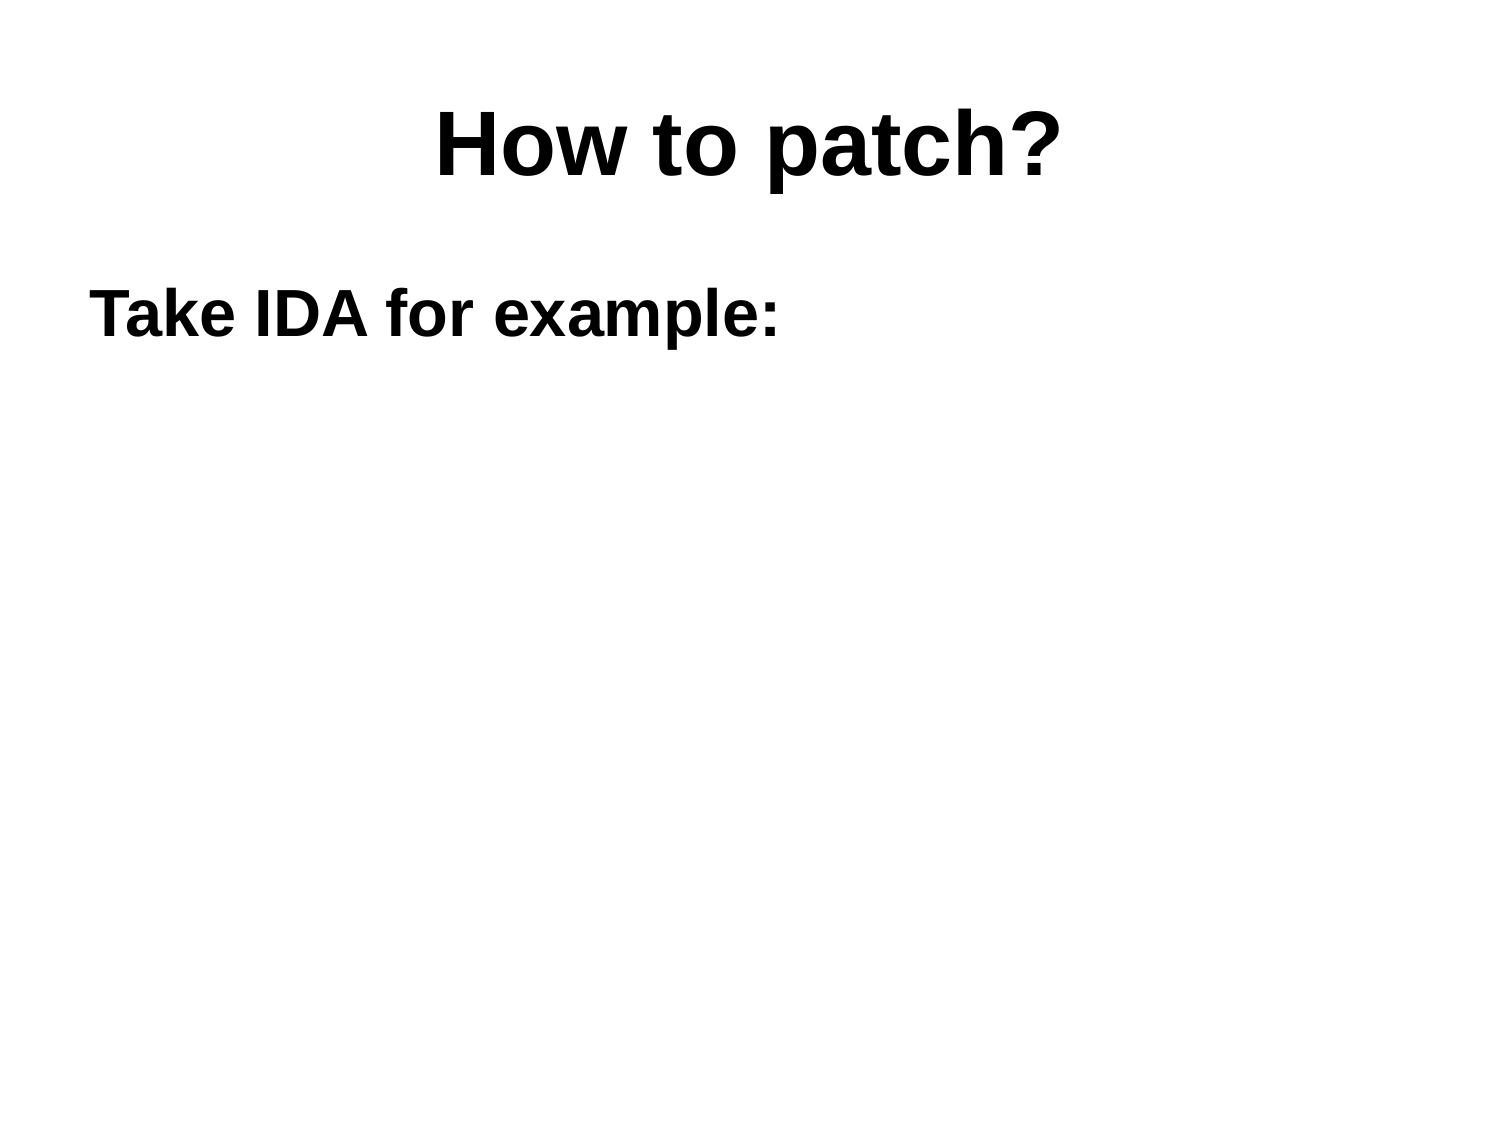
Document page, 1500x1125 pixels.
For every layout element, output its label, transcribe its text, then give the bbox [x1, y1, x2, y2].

title How to patch? [74, 44, 1426, 233]
list Take IDA for example: [74, 262, 1426, 1006]
